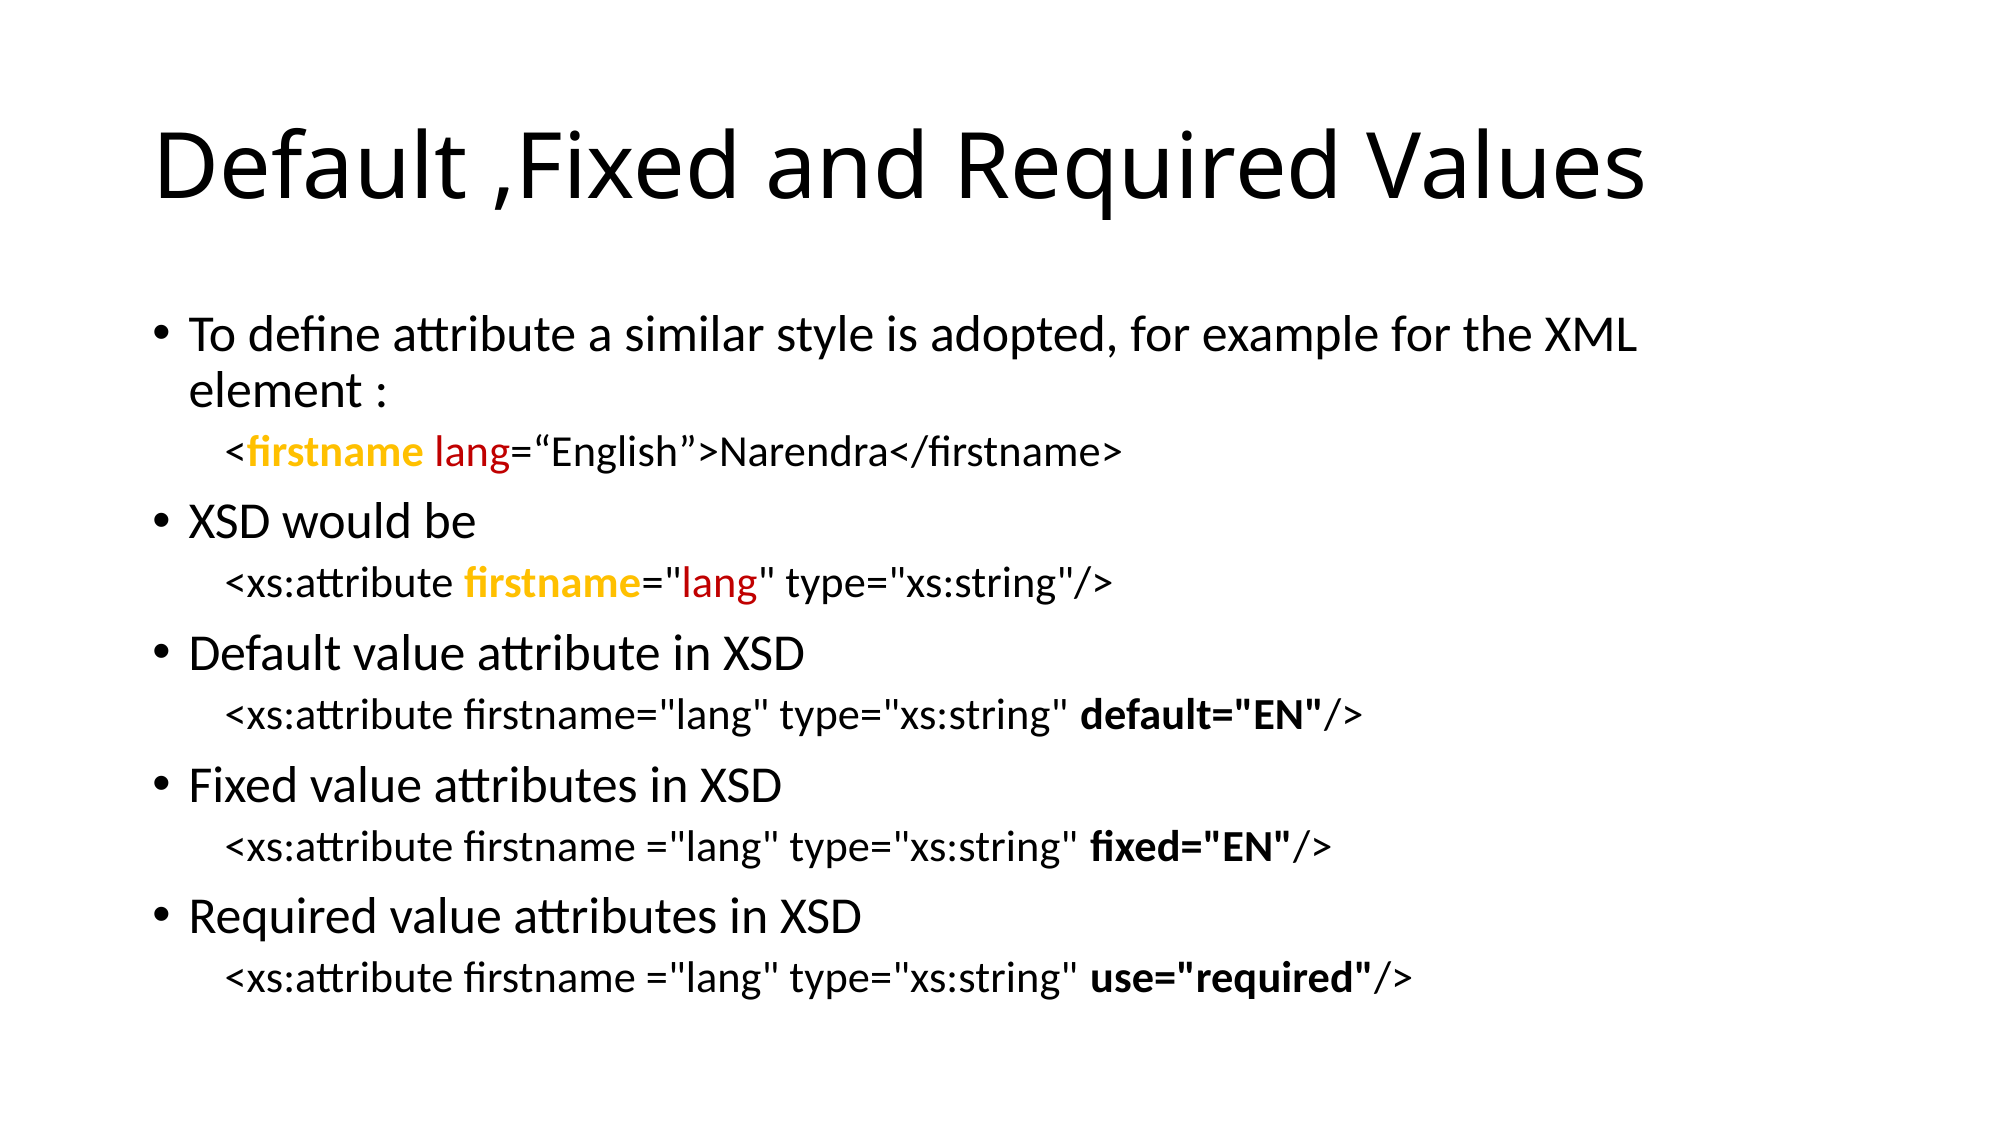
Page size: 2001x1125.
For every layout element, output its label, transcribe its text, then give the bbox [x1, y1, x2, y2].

title Default ,Fixed and Required Values [137, 59, 1863, 278]
list To define attribute a similar style is adopted, for example for the XML element : <firstname lang=“English”>Narendra</firstname> XSD would be <xs:attribute firstname="lang" type="xs:string"/> Default value attribute in XSD <xs:attribute firstname="lang" type="xs:string" default="EN"/> Fixed value attributes in XSD <xs:attribute firstname ="lang" type="xs:string" fixed="EN"/> Required value attributes in XSD <xs:attribute firstname ="lang" type="xs:string" use="required"/> [137, 299, 1863, 1014]
